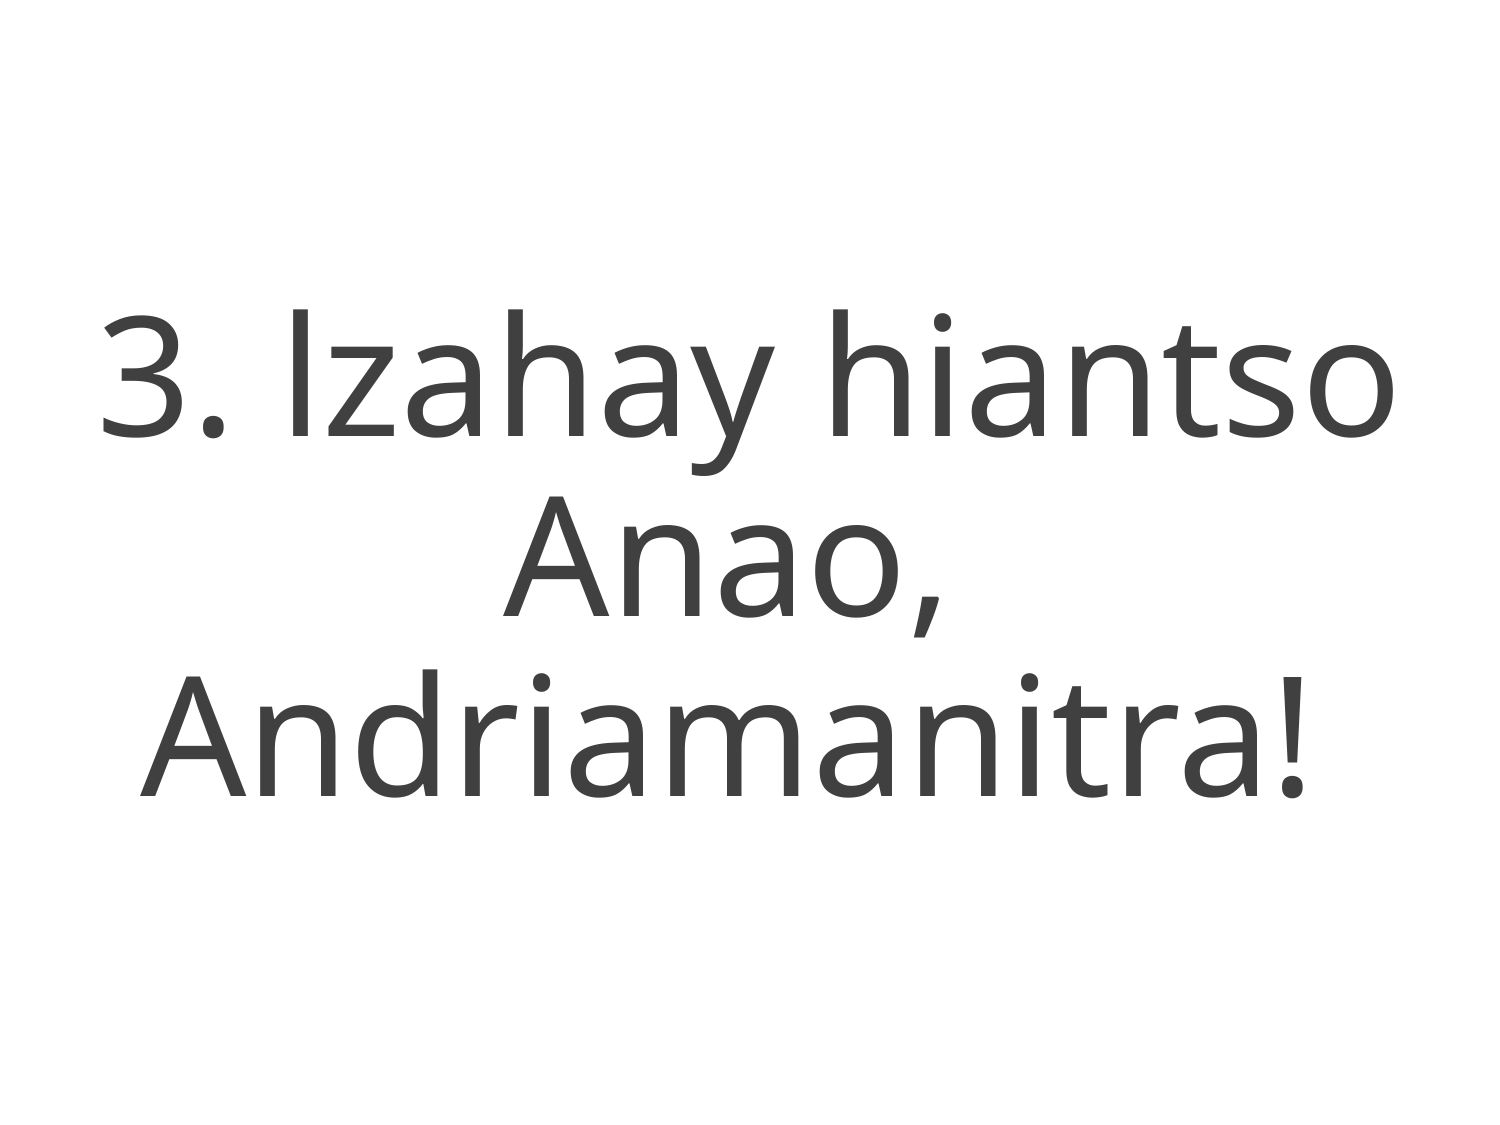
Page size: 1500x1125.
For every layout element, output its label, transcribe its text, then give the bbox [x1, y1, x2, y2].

title 3. lzahay hiantso Anao, Andriamanitra! [0, 453, 1500, 672]
